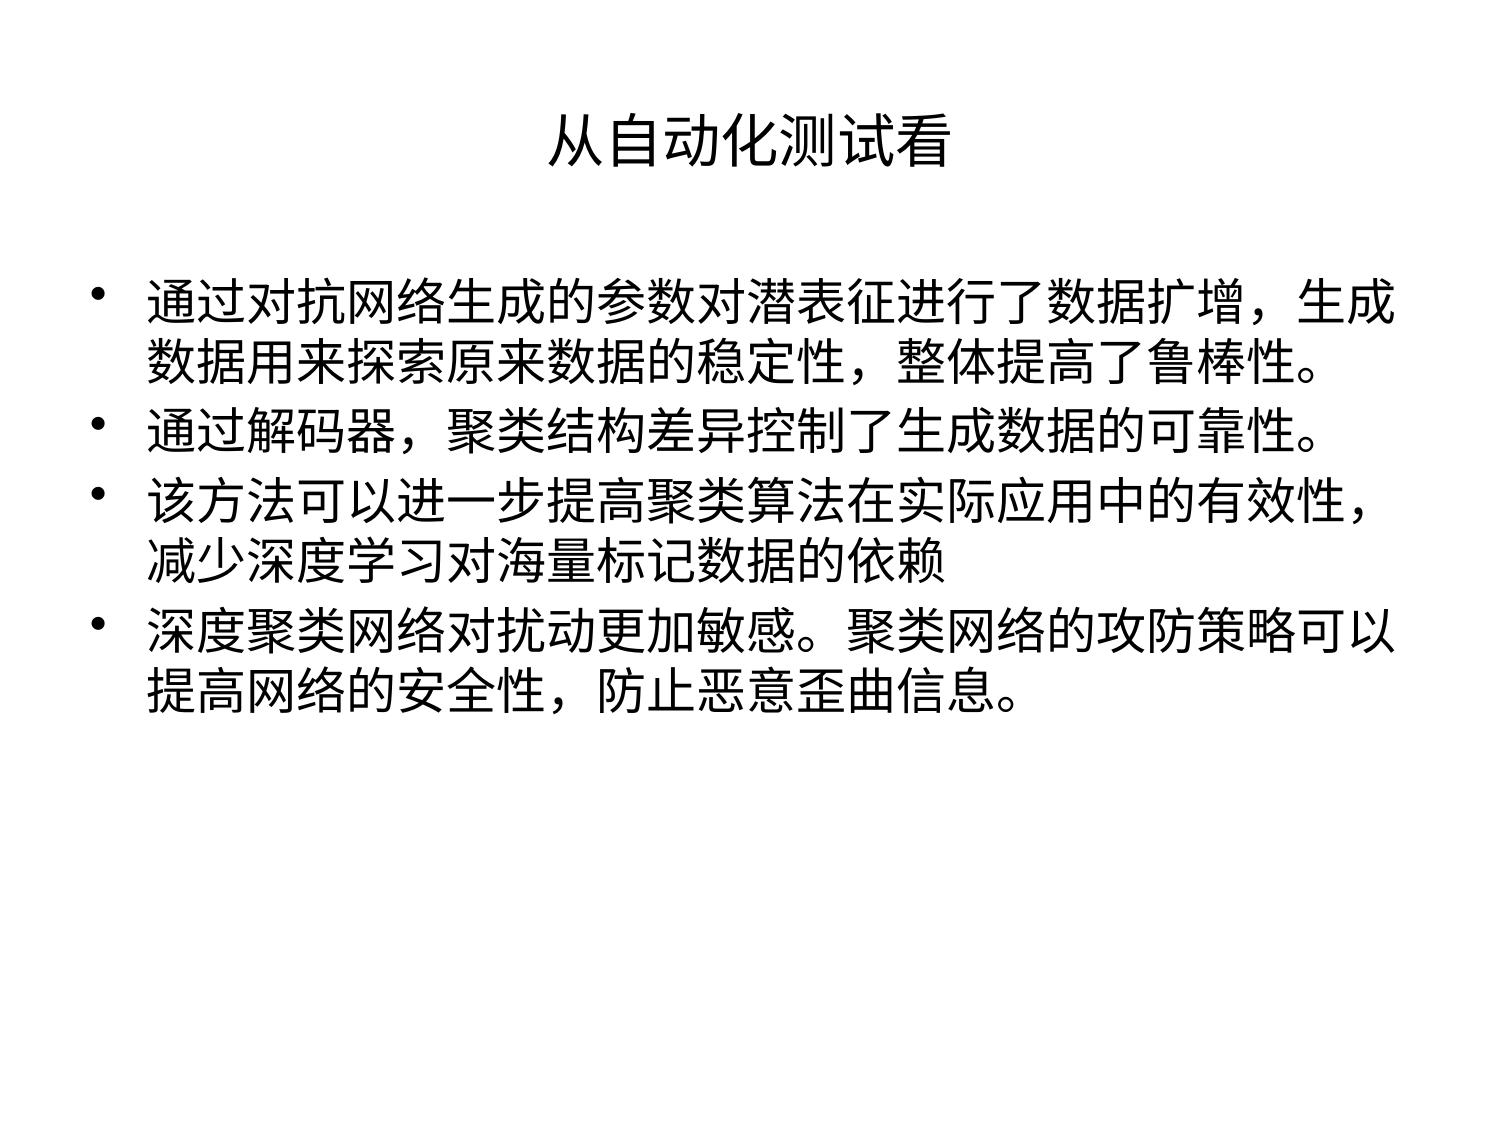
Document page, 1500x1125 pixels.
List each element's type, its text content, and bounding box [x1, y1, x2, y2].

title 从自动化测试看 [74, 44, 1426, 233]
list 通过对抗网络生成的参数对潜表征进行了数据扩增，生成数据用来探索原来数据的稳定性，整体提高了鲁棒性。 通过解码器，聚类结构差异控制了生成数据的可靠性。 该方法可以进一步提高聚类算法在实际应用中的有效性，减少深度学习对海量标记数据的依赖 深度聚类网络对扰动更加敏感。聚类网络的攻防策略可以提高网络的安全性，防止恶意歪曲信息。 [74, 262, 1426, 1006]
